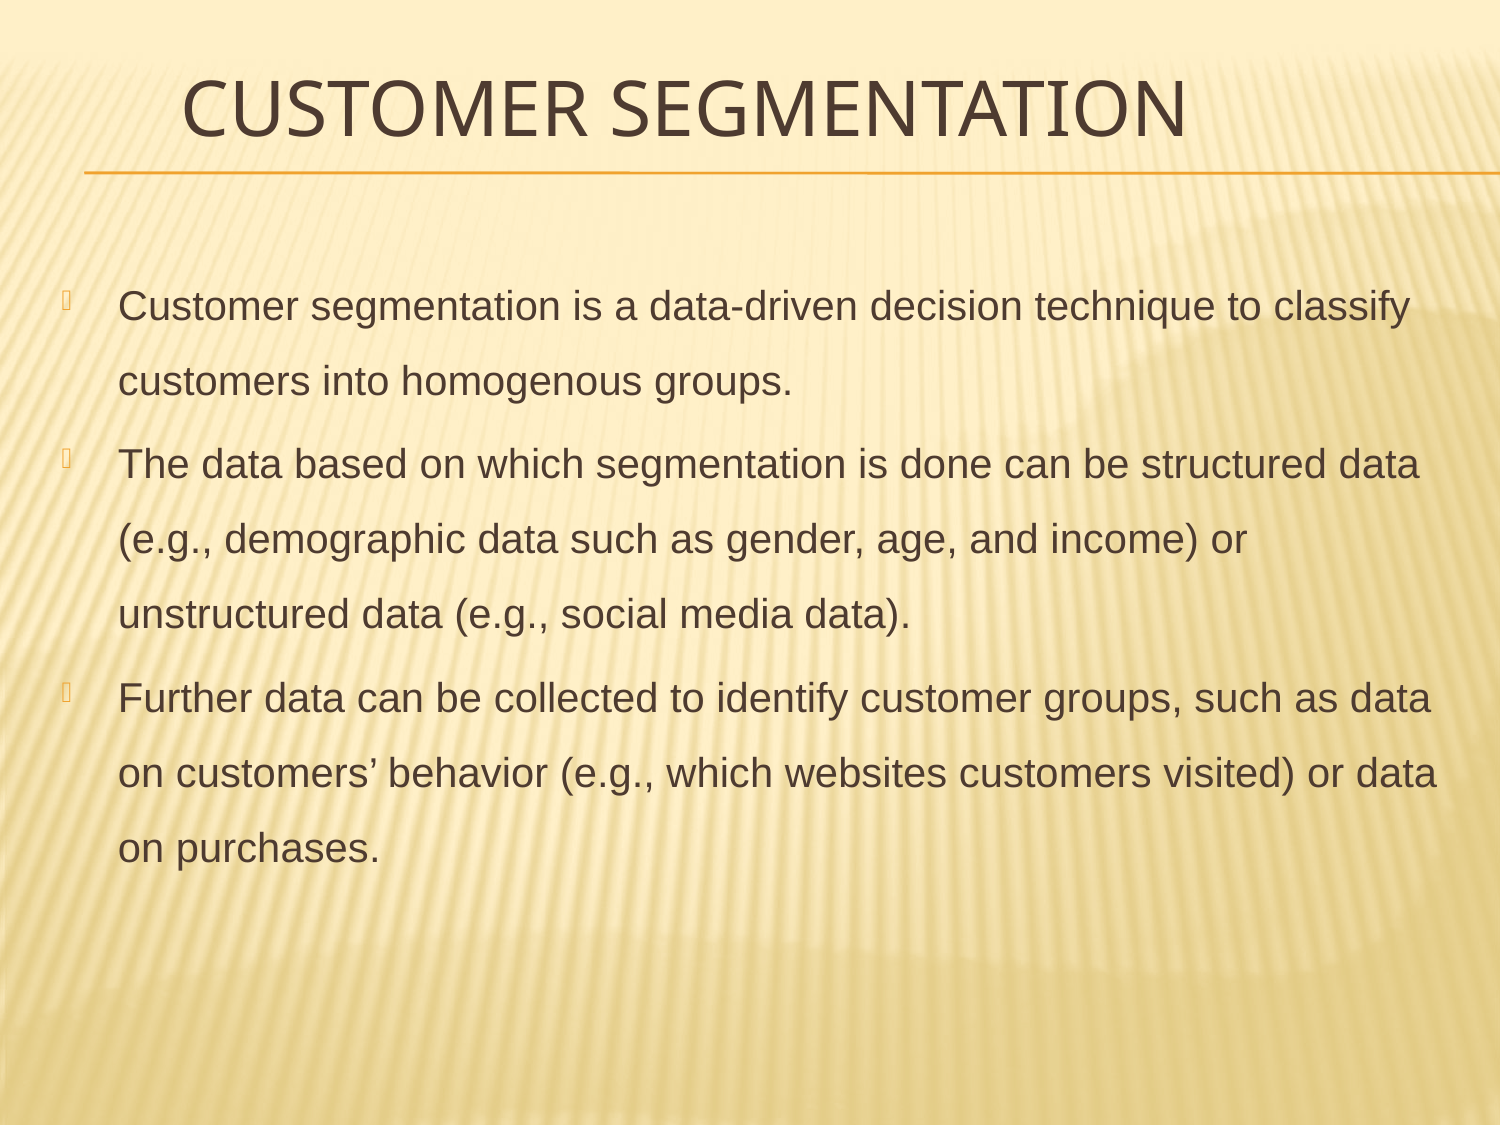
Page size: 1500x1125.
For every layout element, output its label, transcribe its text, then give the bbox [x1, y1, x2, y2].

title CUSTOMER SEGMENTATION [165, 46, 1366, 165]
list Customer segmentation is a data-driven decision technique to classify customers into homogenous groups. The data based on which segmentation is done can be structured data (e.g., demographic data such as gender, age, and income) or unstructured data (e.g., social media data). Further data can be collected to identify customer groups, such as data on customers’ behavior (e.g., which websites customers visited) or data on purchases. [46, 246, 1465, 1043]
